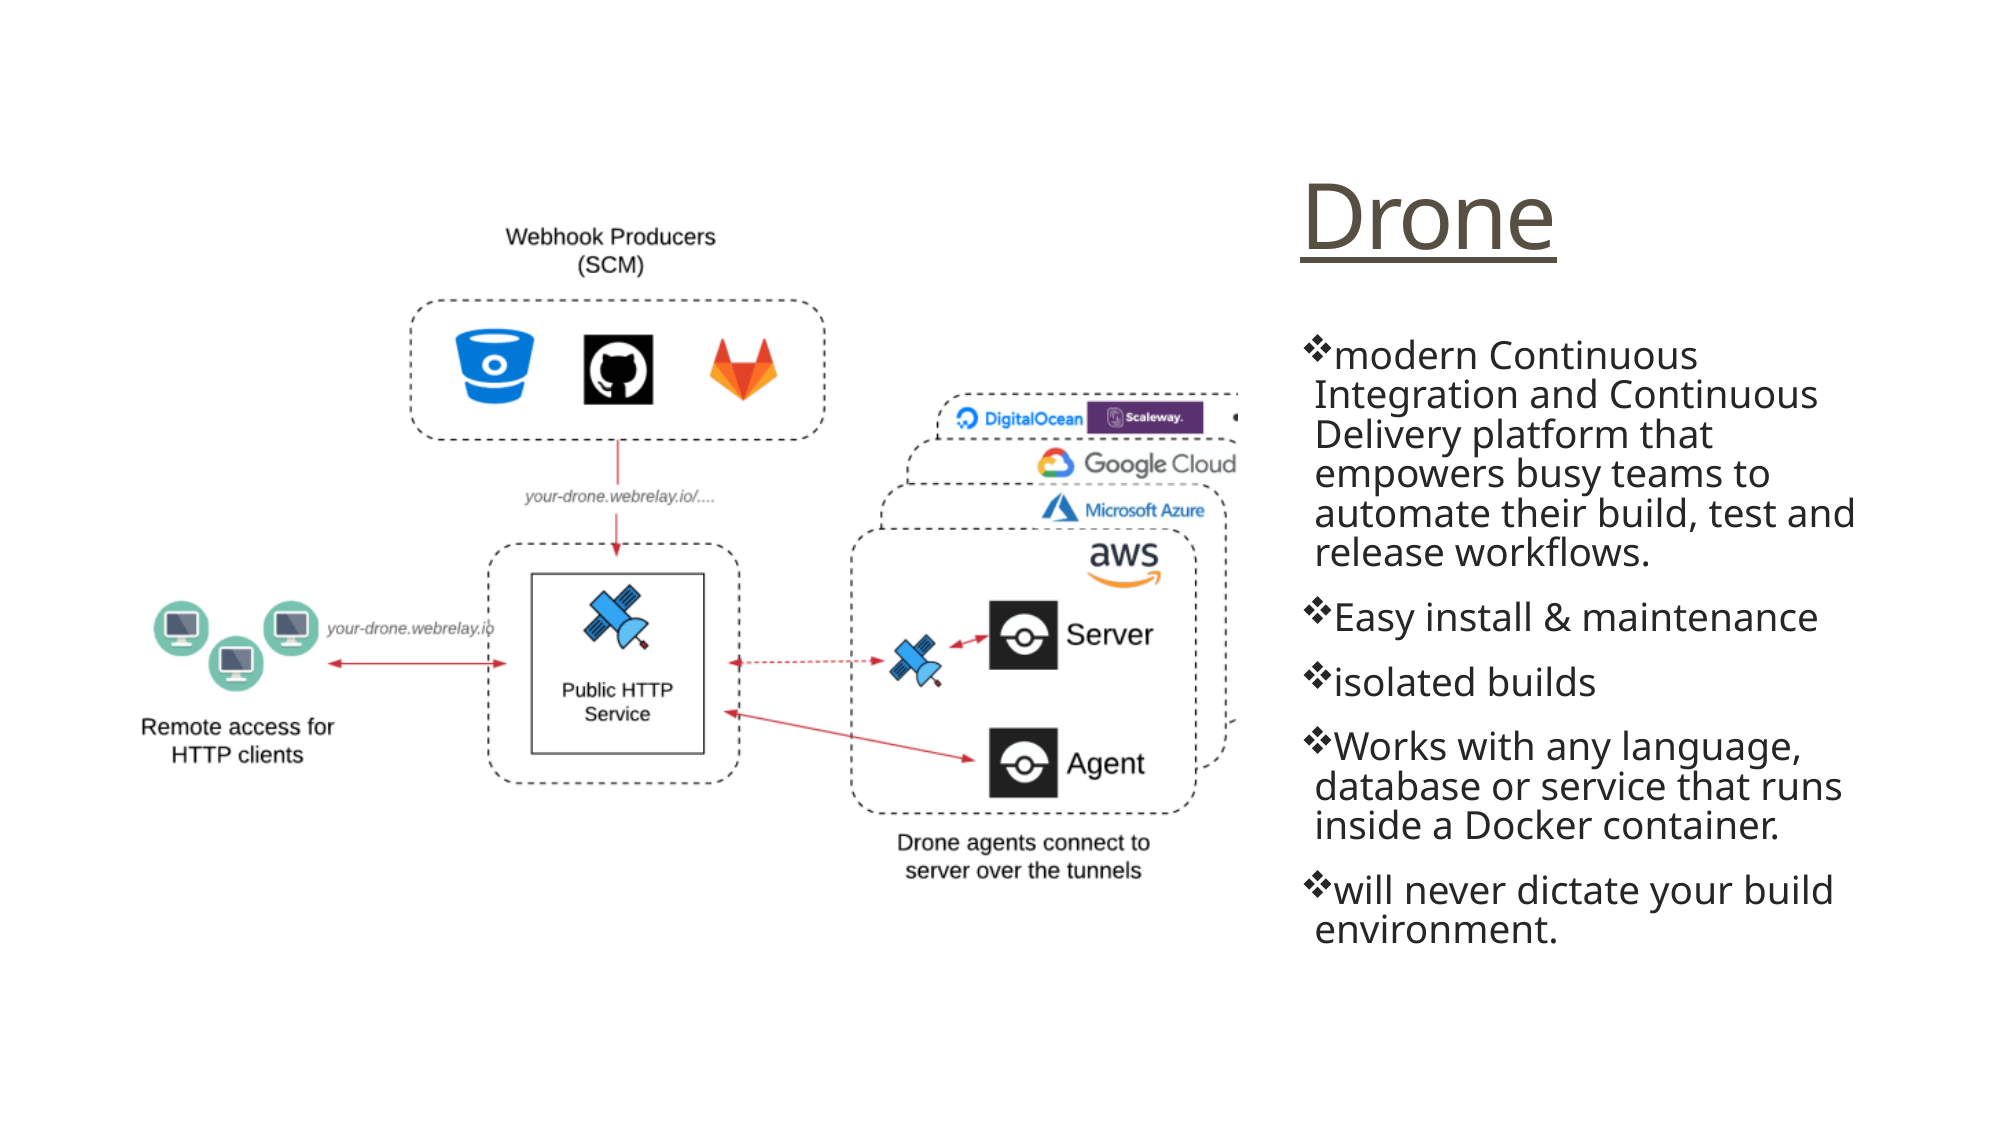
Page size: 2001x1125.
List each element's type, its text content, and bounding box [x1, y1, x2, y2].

picture [103, 191, 1239, 935]
title Drone [1285, 81, 1894, 329]
list modern Continuous Integration and Continuous Delivery platform that empowers busy teams to automate their build, test and release workflows. Easy install & maintenance isolated builds Works with any language, database or service that runs inside a Docker container. will never dictate your build environment. [1285, 329, 1894, 964]
